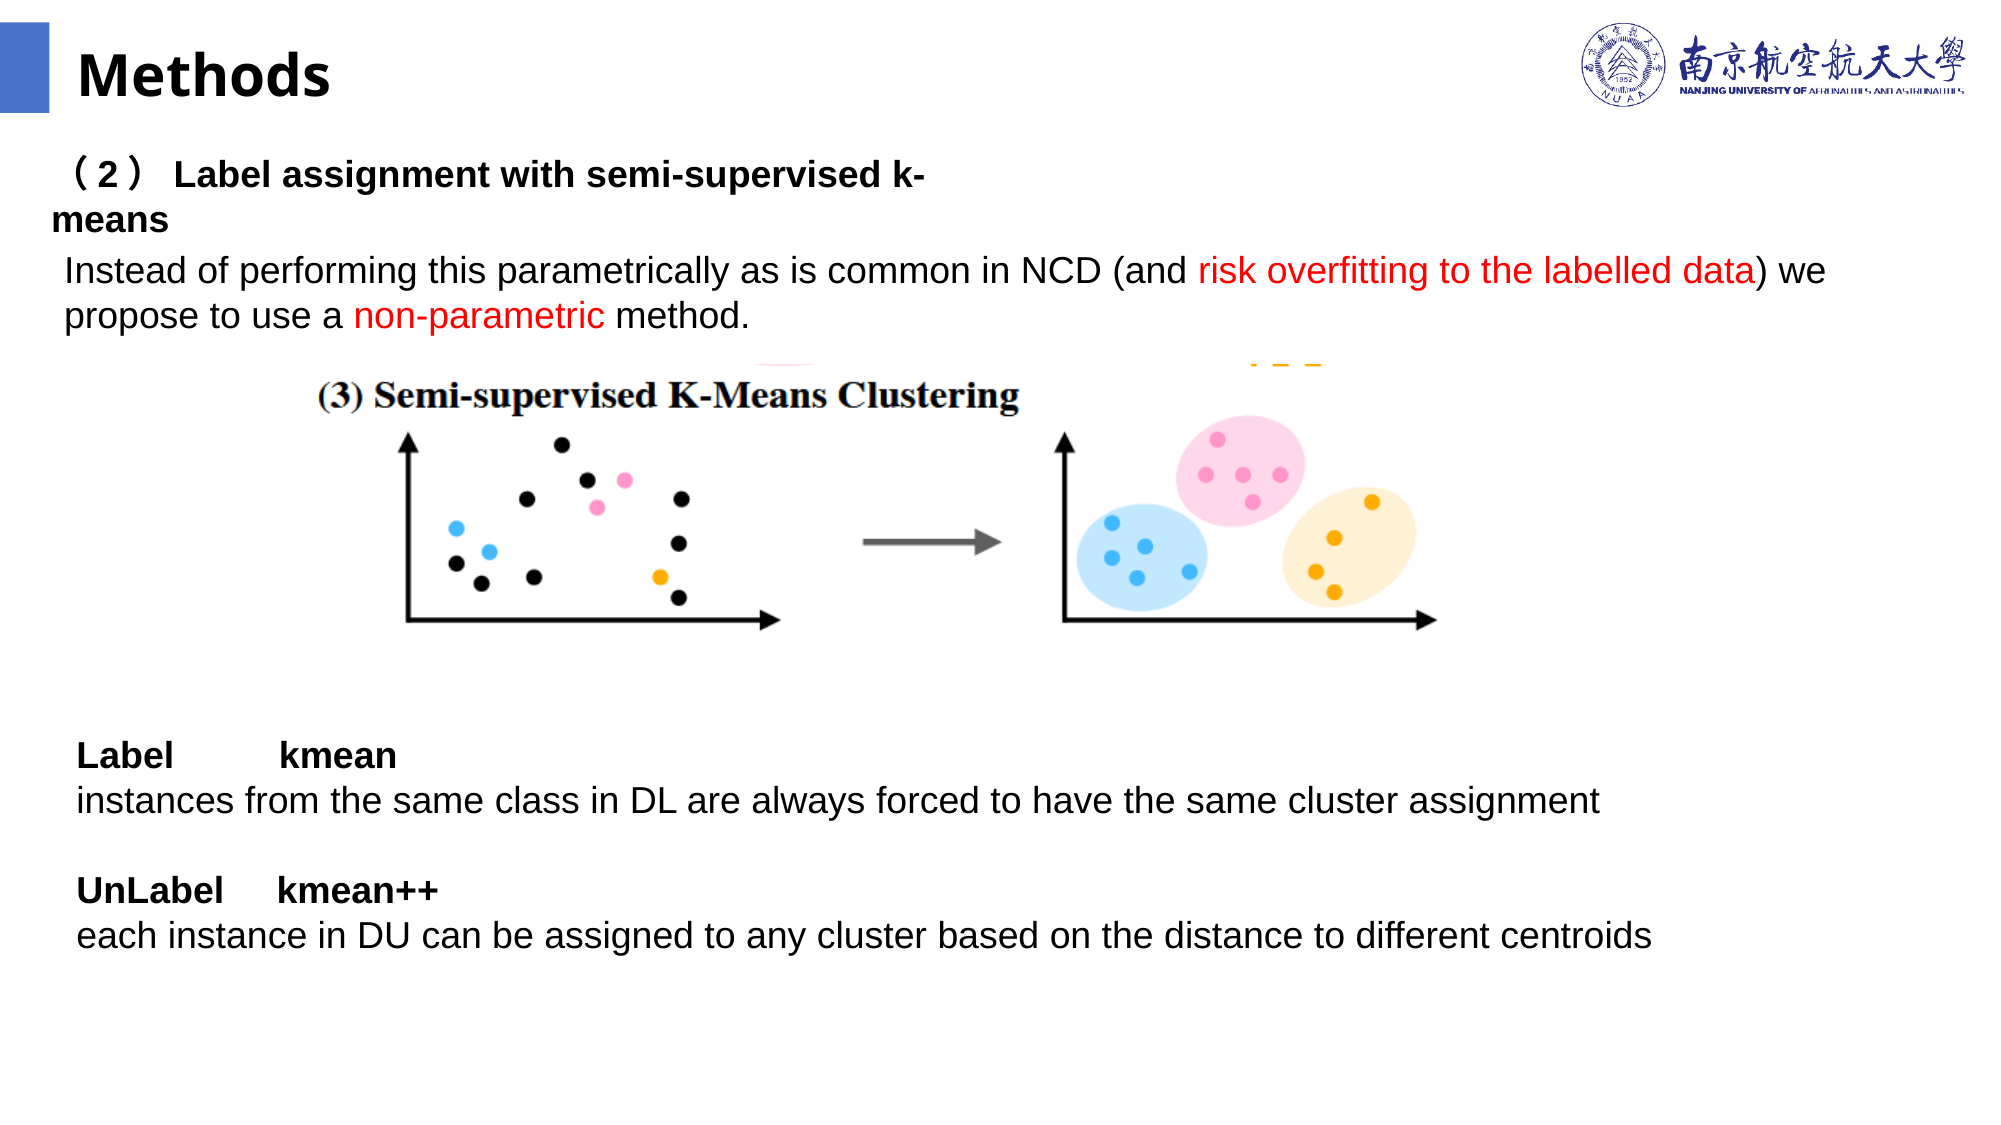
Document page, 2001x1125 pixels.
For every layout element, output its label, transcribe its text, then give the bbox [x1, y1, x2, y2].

text_box （2）Label assignment with semi-supervised k-means [36, 142, 1037, 247]
picture [291, 363, 1523, 637]
text_box Methods [61, 30, 438, 115]
picture [1572, 0, 1973, 114]
text_box Label kmean instances from the same class in DL are always forced to have the same cluster assignment UnLabel kmean++ each instance in DU can be assigned to any cluster based on the distance to different centroids [61, 723, 1778, 998]
text_box Instead of performing this parametrically as is common in NCD (and risk overfitting to the labelled data) we propose to use a non-parametric method. [49, 239, 1973, 344]
text_box [0, 21, 50, 114]
